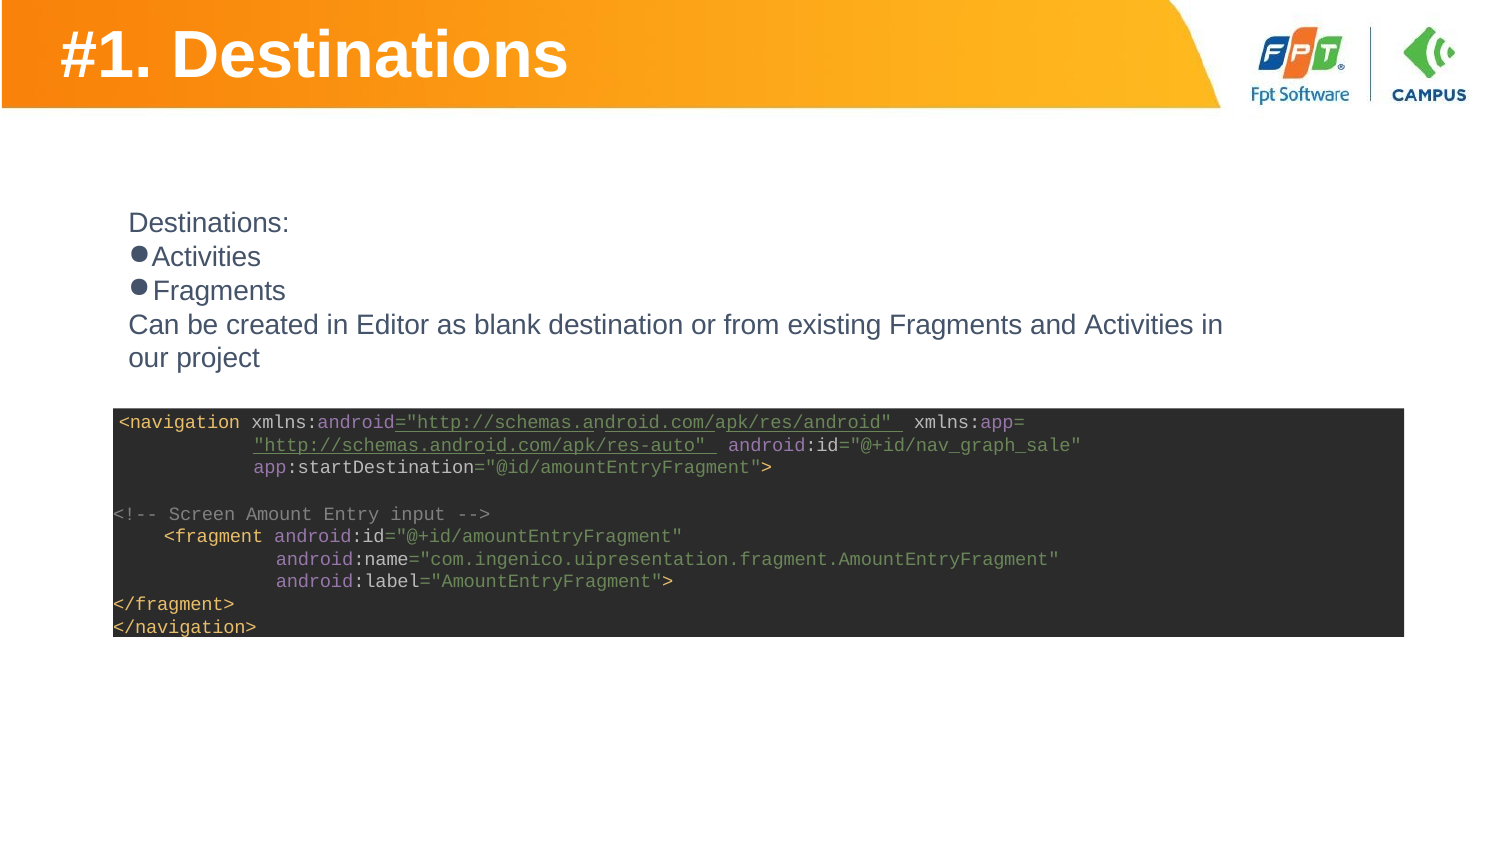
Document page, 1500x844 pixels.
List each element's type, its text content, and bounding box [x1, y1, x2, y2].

title #1. Destinations [58, 8, 575, 152]
text_box <navigation xmlns:android="http://schemas.android.com/apk/res/android" xmlns:app="http://schemas.android.com/apk/res-auto" android:id="@+id/nav_graph_sale" app:startDestination="@id/amountEntryFragment"> <!-- Screen Amount Entry input --> <fragment android:id="@+id/amountEntryFragment" android:name="com.ingenico.uipresentation.fragment.AmountEntryFragment" android:label="AmountEntryFragment"> </fragment> </navigation> [113, 408, 1405, 637]
picture [1, 0, 1470, 119]
text_box Destinations: Activities Fragments Can be created in Editor as blank destination or from existing Fragments and Activities in our project [126, 202, 1233, 374]
